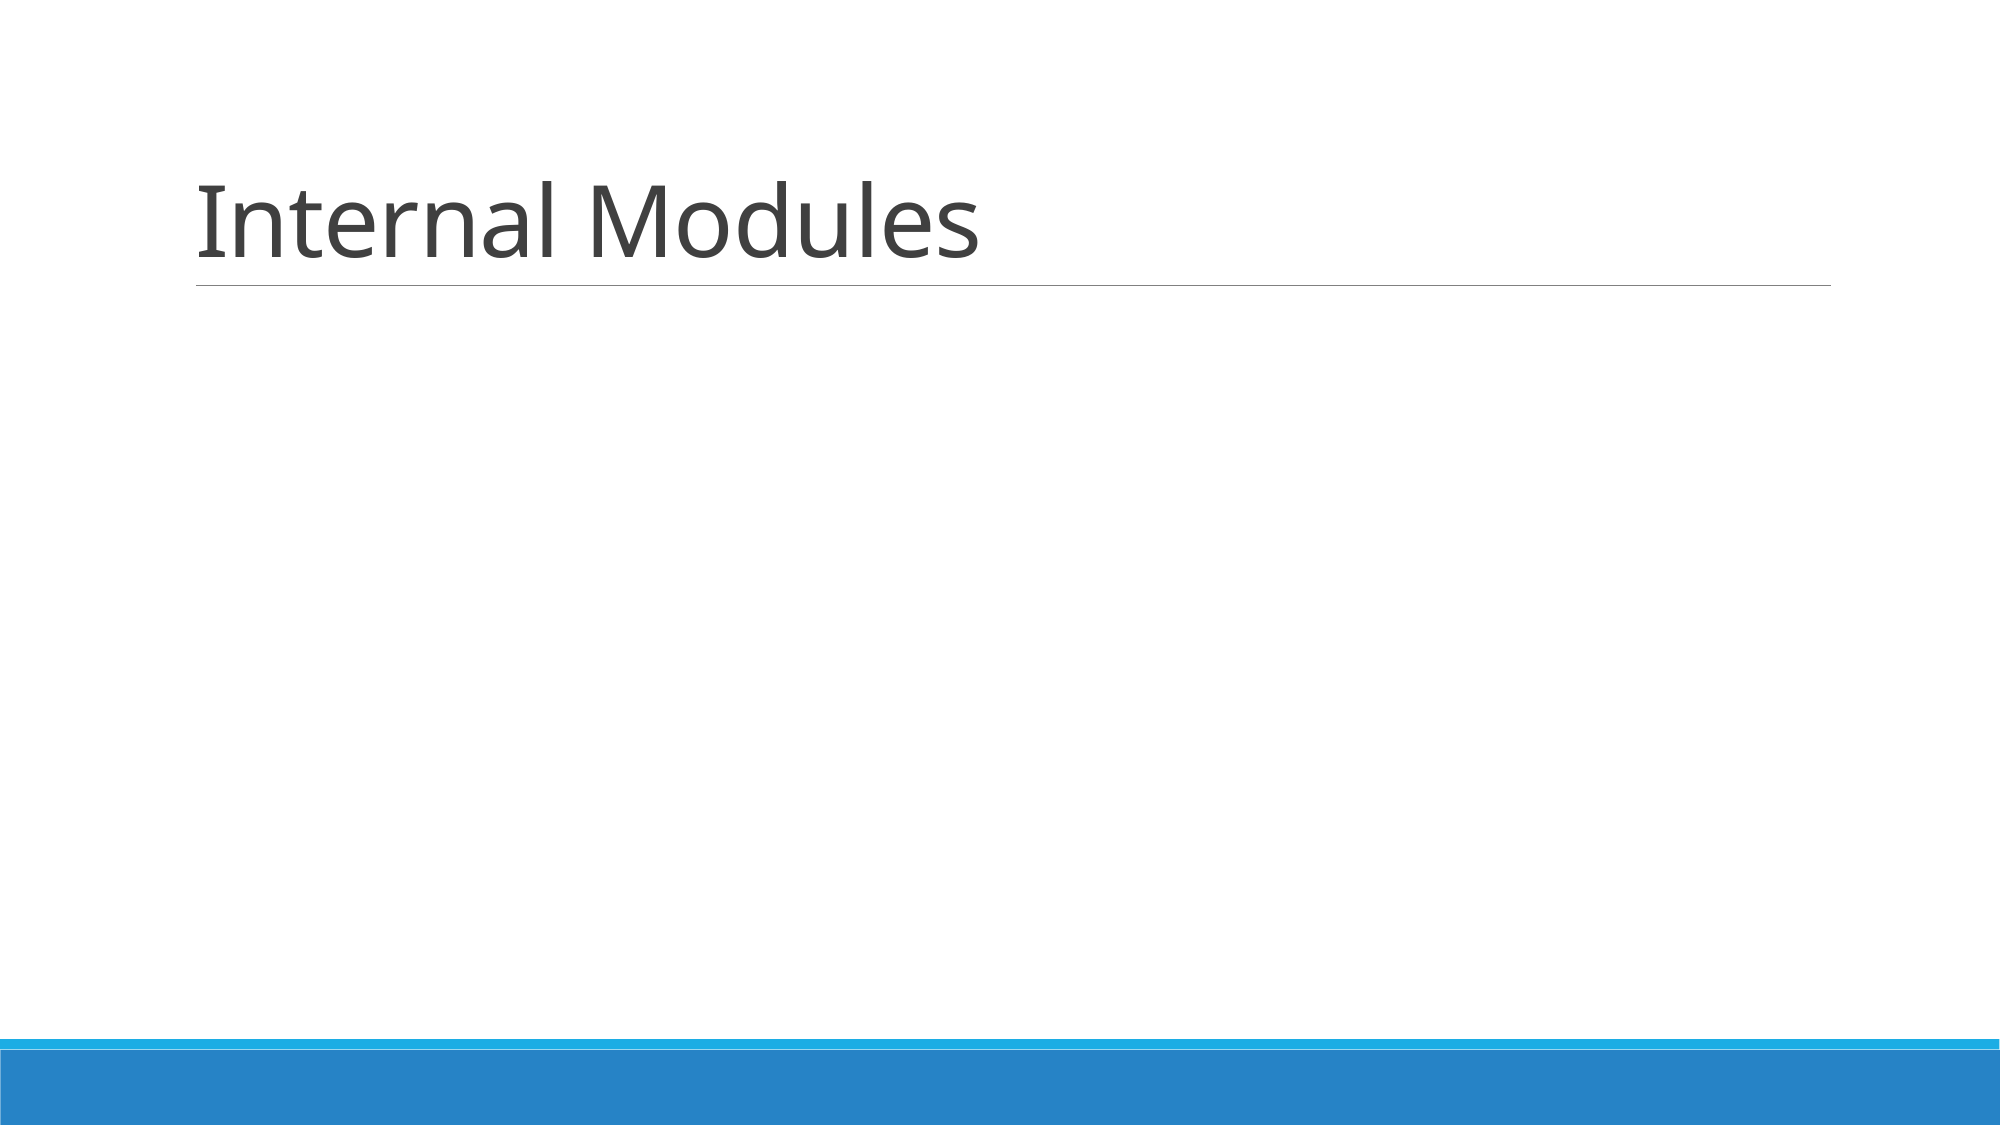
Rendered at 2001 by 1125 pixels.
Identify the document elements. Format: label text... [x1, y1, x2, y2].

title Internal Modules [180, 47, 1830, 285]
